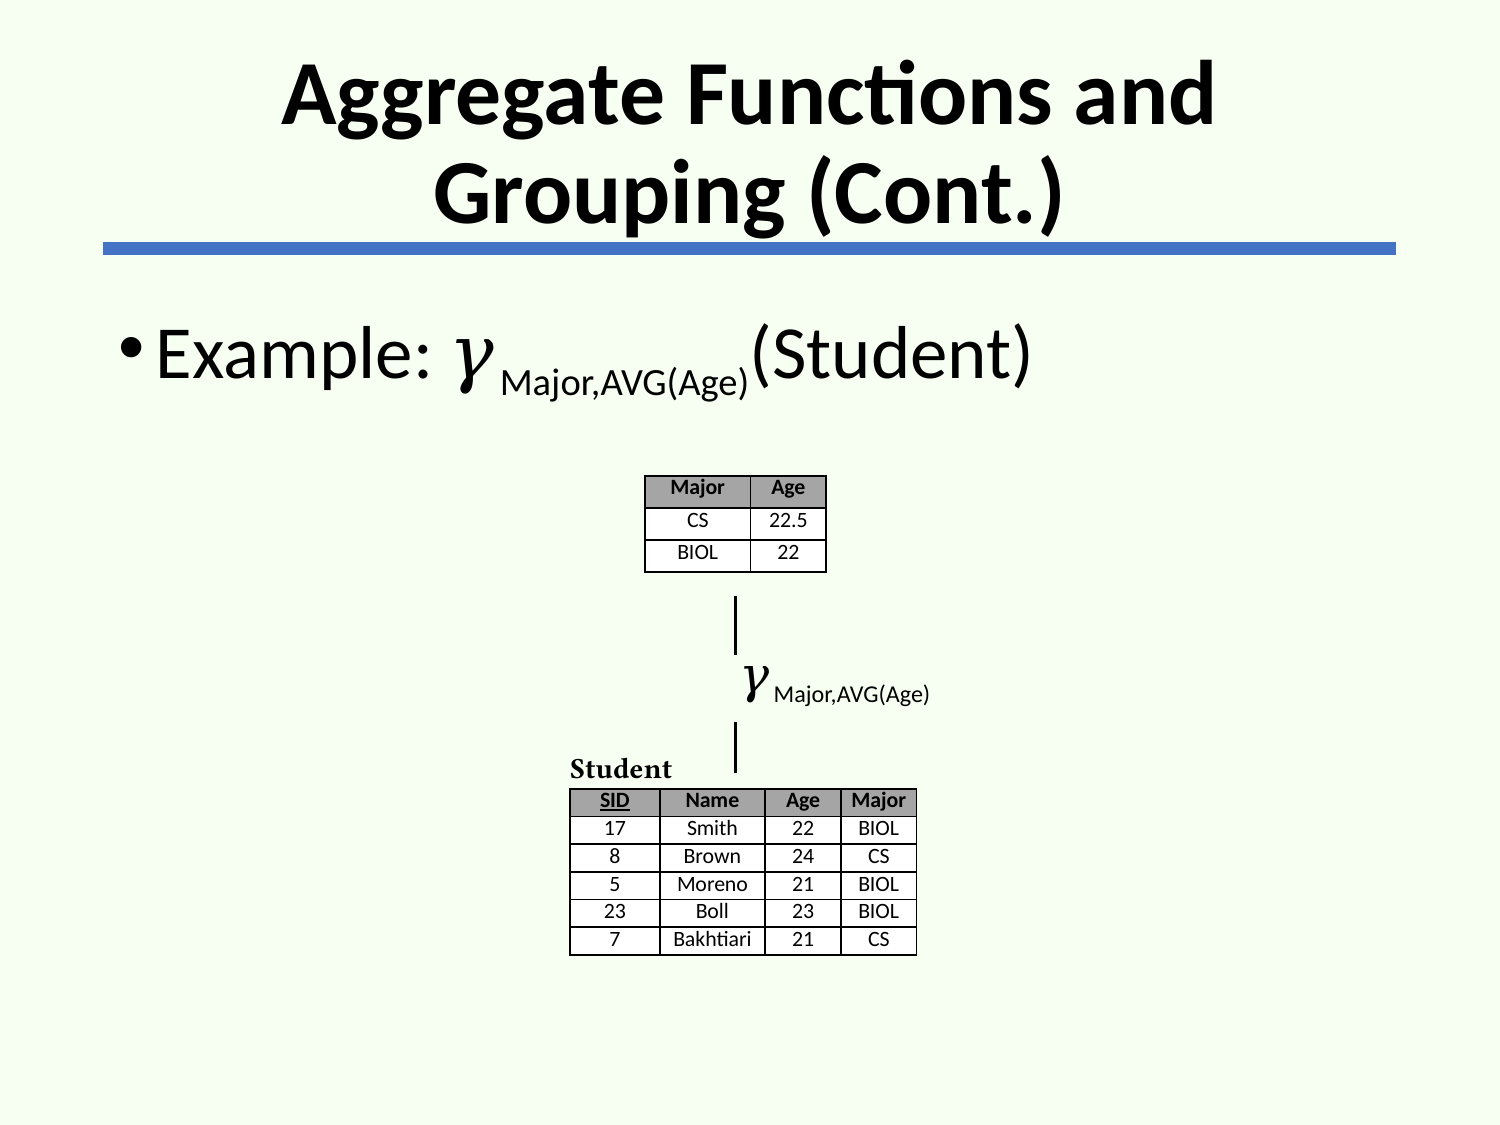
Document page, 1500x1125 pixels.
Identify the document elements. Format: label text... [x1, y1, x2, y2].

table_cell CS [646, 509, 750, 539]
table_cell 17 [571, 817, 659, 843]
table_cell BIOL [842, 817, 916, 843]
table_cell 24 [766, 845, 840, 871]
table_header Name [661, 790, 764, 816]
table_cell 23 [766, 900, 840, 926]
table_cell Brown [661, 845, 764, 871]
table_cell BIOL [842, 873, 916, 899]
table_cell 21 [766, 928, 840, 954]
table_cell 22.5 [751, 509, 825, 539]
table_cell 8 [571, 845, 659, 871]
table_cell 22 [766, 817, 840, 843]
table_header Major [842, 790, 916, 816]
table_header Age [751, 477, 825, 507]
table_cell Bakhtiari [661, 928, 764, 954]
table_cell 7 [571, 928, 659, 954]
table_header Age [766, 790, 840, 816]
table_cell CS [842, 845, 916, 871]
table_cell BIOL [646, 541, 750, 571]
text_box 𝛾Major,AVG(Age) [625, 638, 846, 711]
table_cell CS [842, 928, 916, 954]
table_header SID [571, 792, 659, 816]
table_cell Smith [661, 817, 764, 843]
table_cell 5 [571, 873, 659, 899]
table_cell 23 [571, 900, 659, 926]
title Aggregate Functions and Grouping (Cont.) [103, 35, 1397, 253]
table_cell 21 [766, 873, 840, 899]
table_cell BIOL [842, 900, 916, 926]
table_cell Moreno [661, 873, 764, 899]
list Example: 𝛾Major,AVG(Age)(Student) [103, 299, 1397, 1014]
table_cell 22 [751, 541, 825, 571]
table_header Major [646, 477, 750, 507]
text_box Student [555, 742, 688, 792]
table_cell Boll [661, 900, 764, 926]
